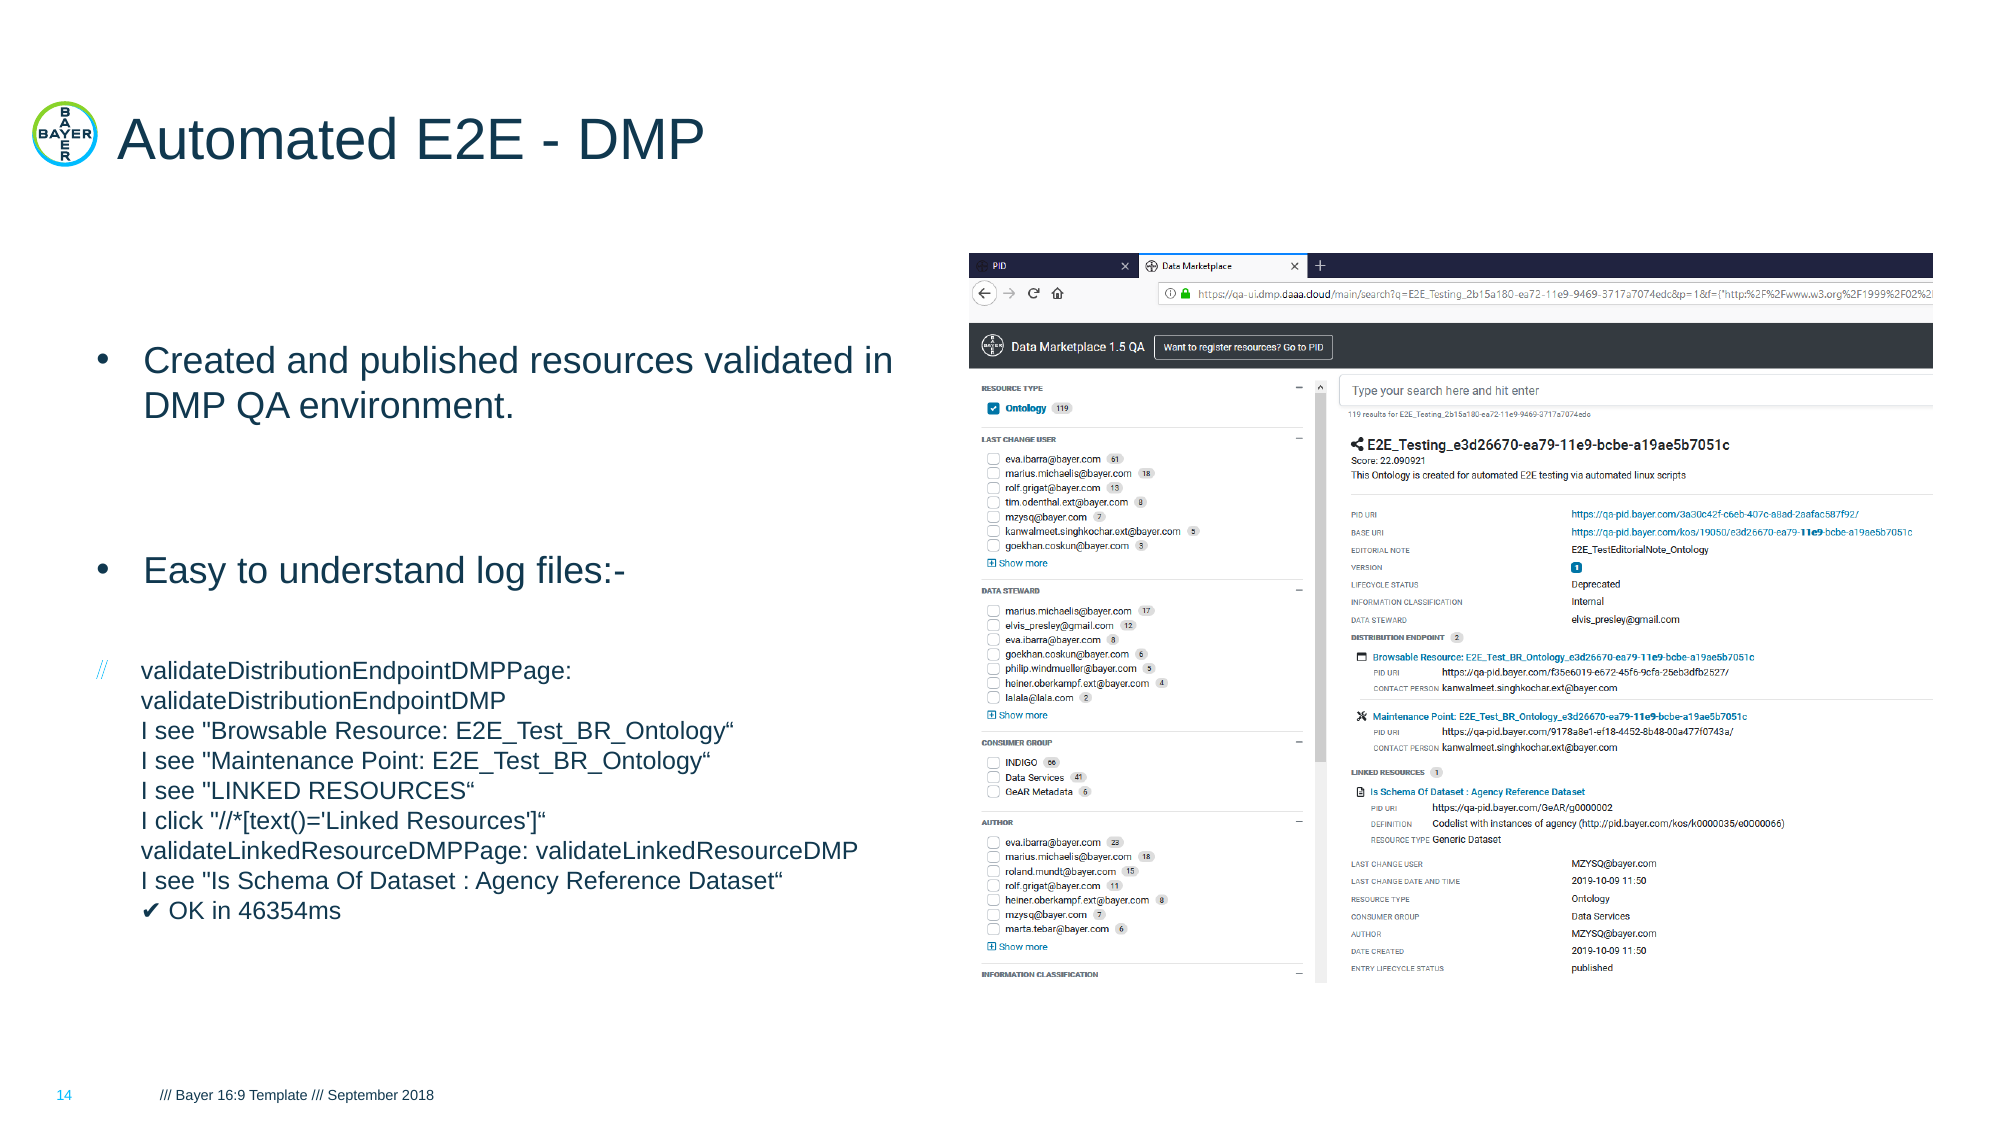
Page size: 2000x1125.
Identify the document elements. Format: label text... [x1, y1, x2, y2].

picture [64, 105, 82, 112]
slide_number 14 [32, 1085, 97, 1104]
footer /// Bayer 16:9 Template /// September 2018 [159, 1085, 1578, 1104]
picture [96, 660, 108, 679]
picture [969, 253, 1933, 984]
title Automated E2E - DMP [117, 29, 1889, 172]
list Created and published resources validated in DMP QA environment. Easy to understand log files:- validateDistributionEndpointDMPPage: validateDistributionEndpointDMP I see "Browsable Resource: E2E_Test_BR_Ontology“ I see "Maintenance Point: E2E_Test_BR_Ontology“ I see "LINKED RESOURCES“ I click "//*[text()='Linked Resources']“ validateLinkedResourceDMPPage: validateLinkedResourceDMP I see "Is Schema Of Dataset : Agency Reference Dataset“ ✔ OK in 46354ms [96, 253, 925, 1045]
